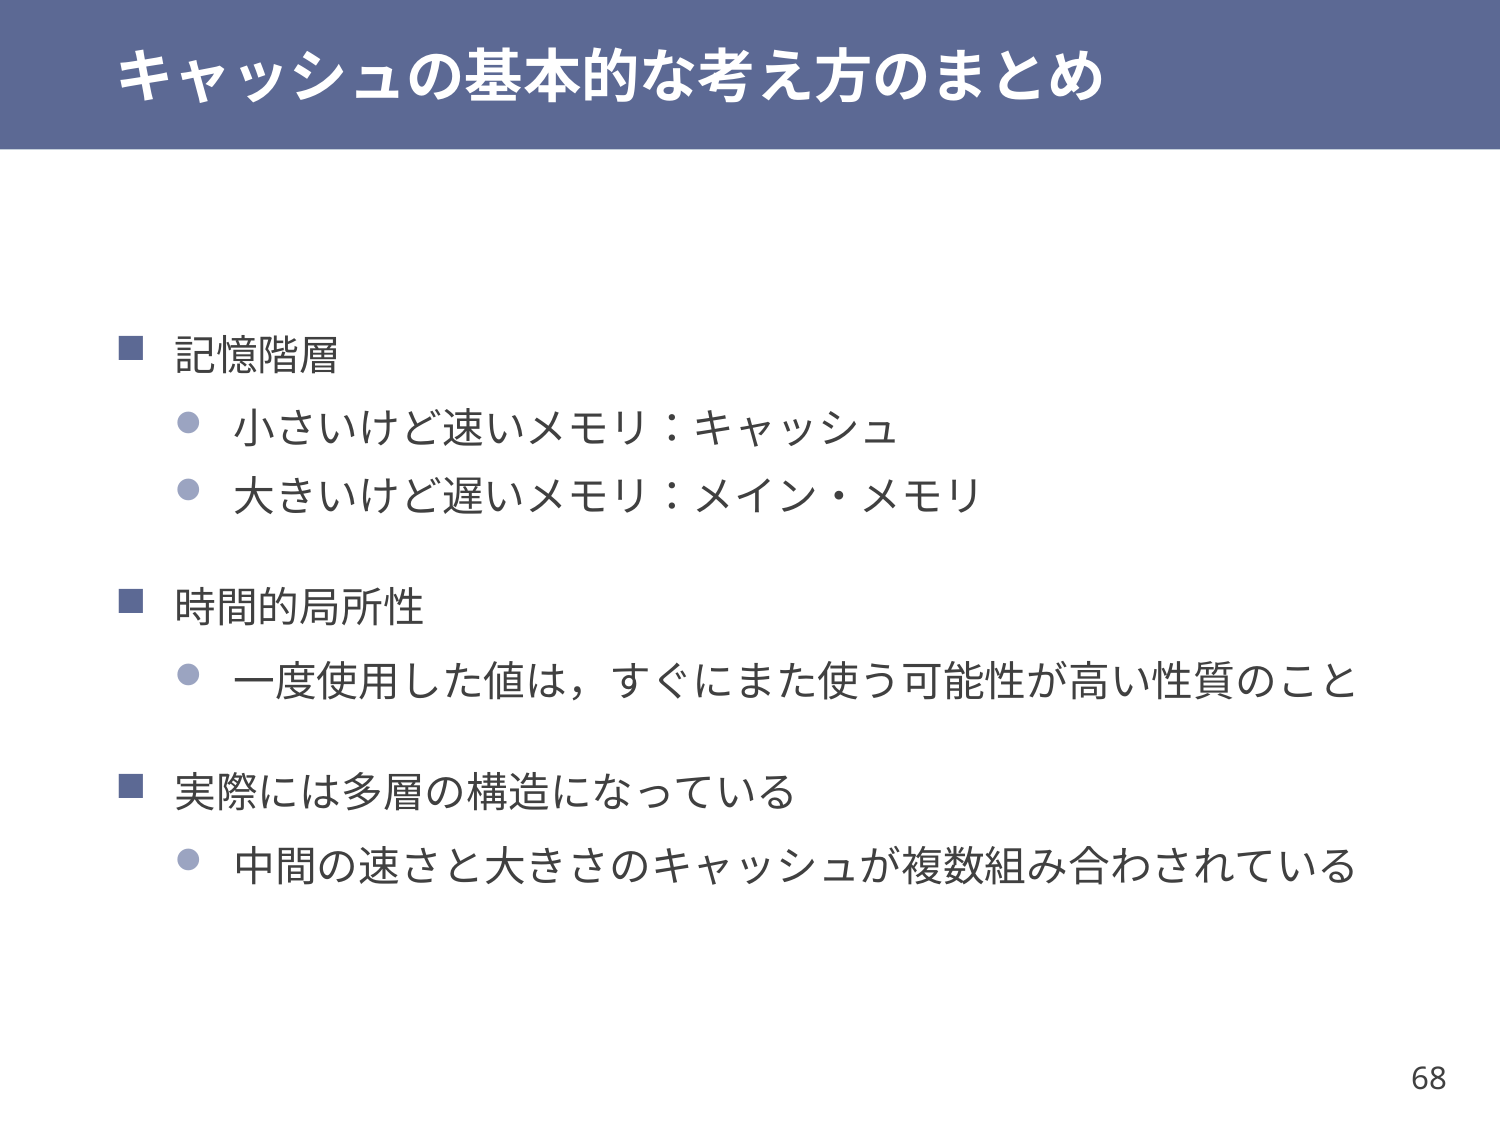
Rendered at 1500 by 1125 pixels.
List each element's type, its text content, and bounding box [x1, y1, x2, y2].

title キャッシュの基本的な考え方のまとめ [100, 0, 1500, 150]
list 記憶階層 小さいけど速いメモリ：キャッシュ 大きいけど遅いメモリ：メイン・メモリ 時間的局所性 一度使用した値は，すぐにまた使う可能性が高い性質のこと 実際には多層の構造になっている 中間の速さと大きさのキャッシュが複数組み合わされている [100, 178, 1400, 1036]
